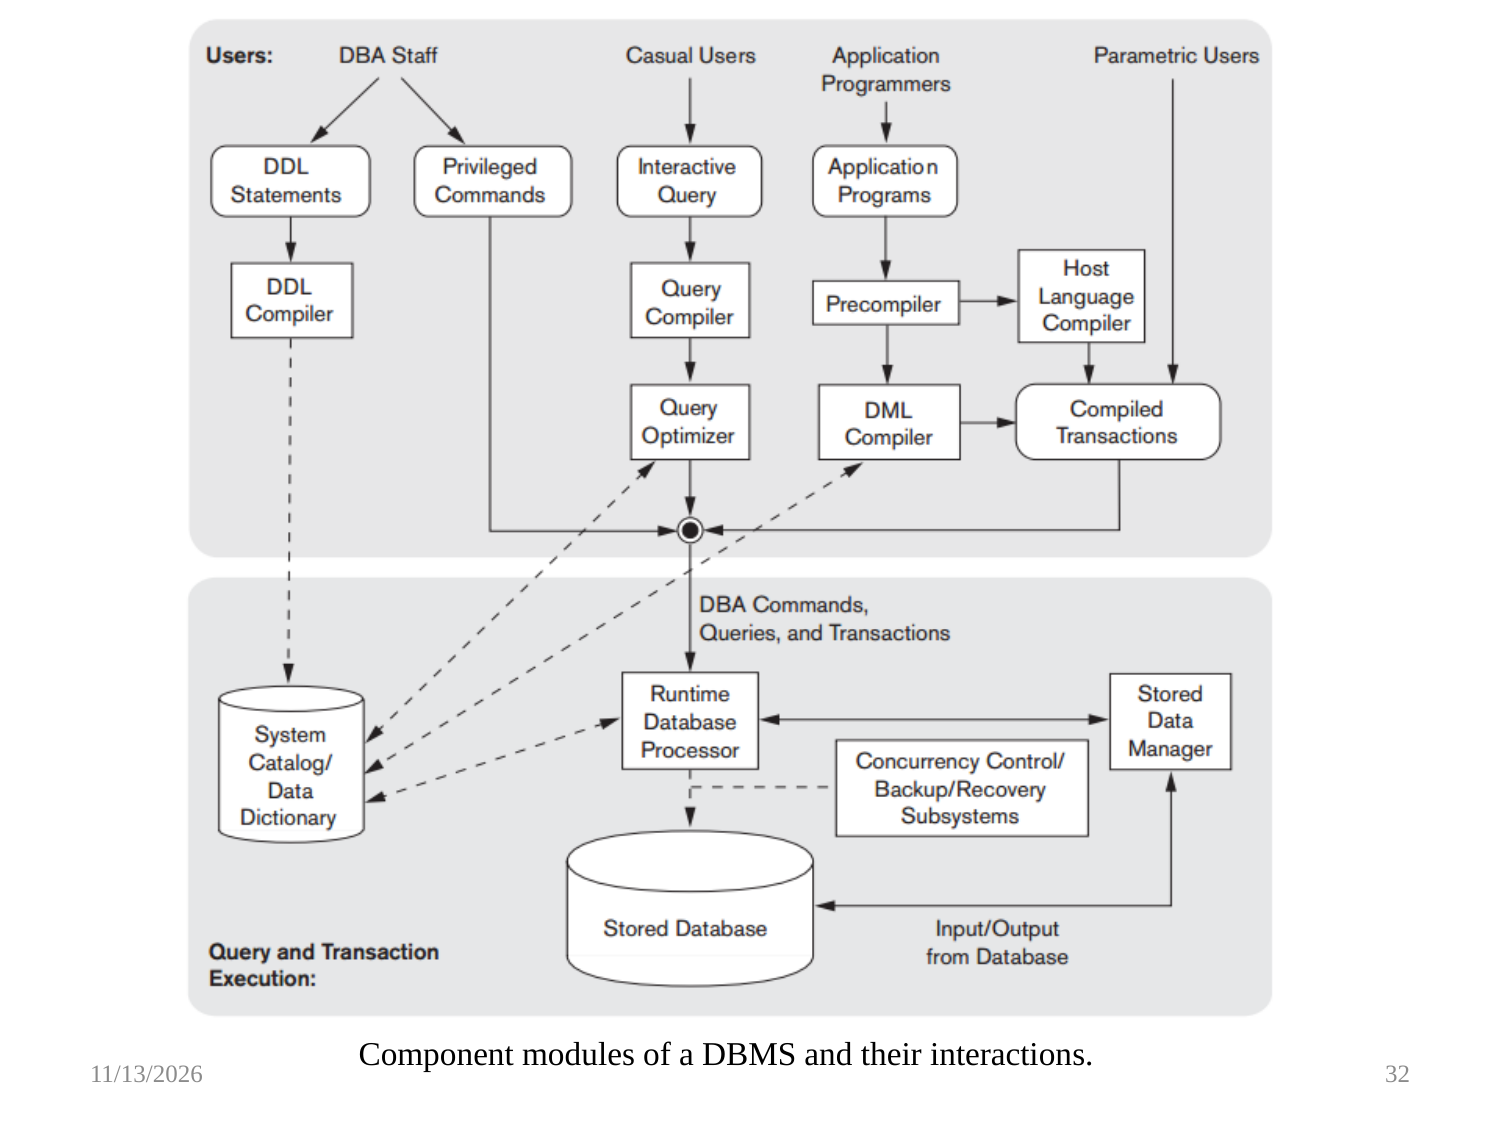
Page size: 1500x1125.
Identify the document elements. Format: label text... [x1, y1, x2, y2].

slide_number 32 [1275, 1042, 1425, 1103]
text_box Component modules of a DBMS and their interactions. [343, 1061, 1275, 1125]
picture [162, 0, 1313, 1052]
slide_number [75, 1042, 343, 1103]
